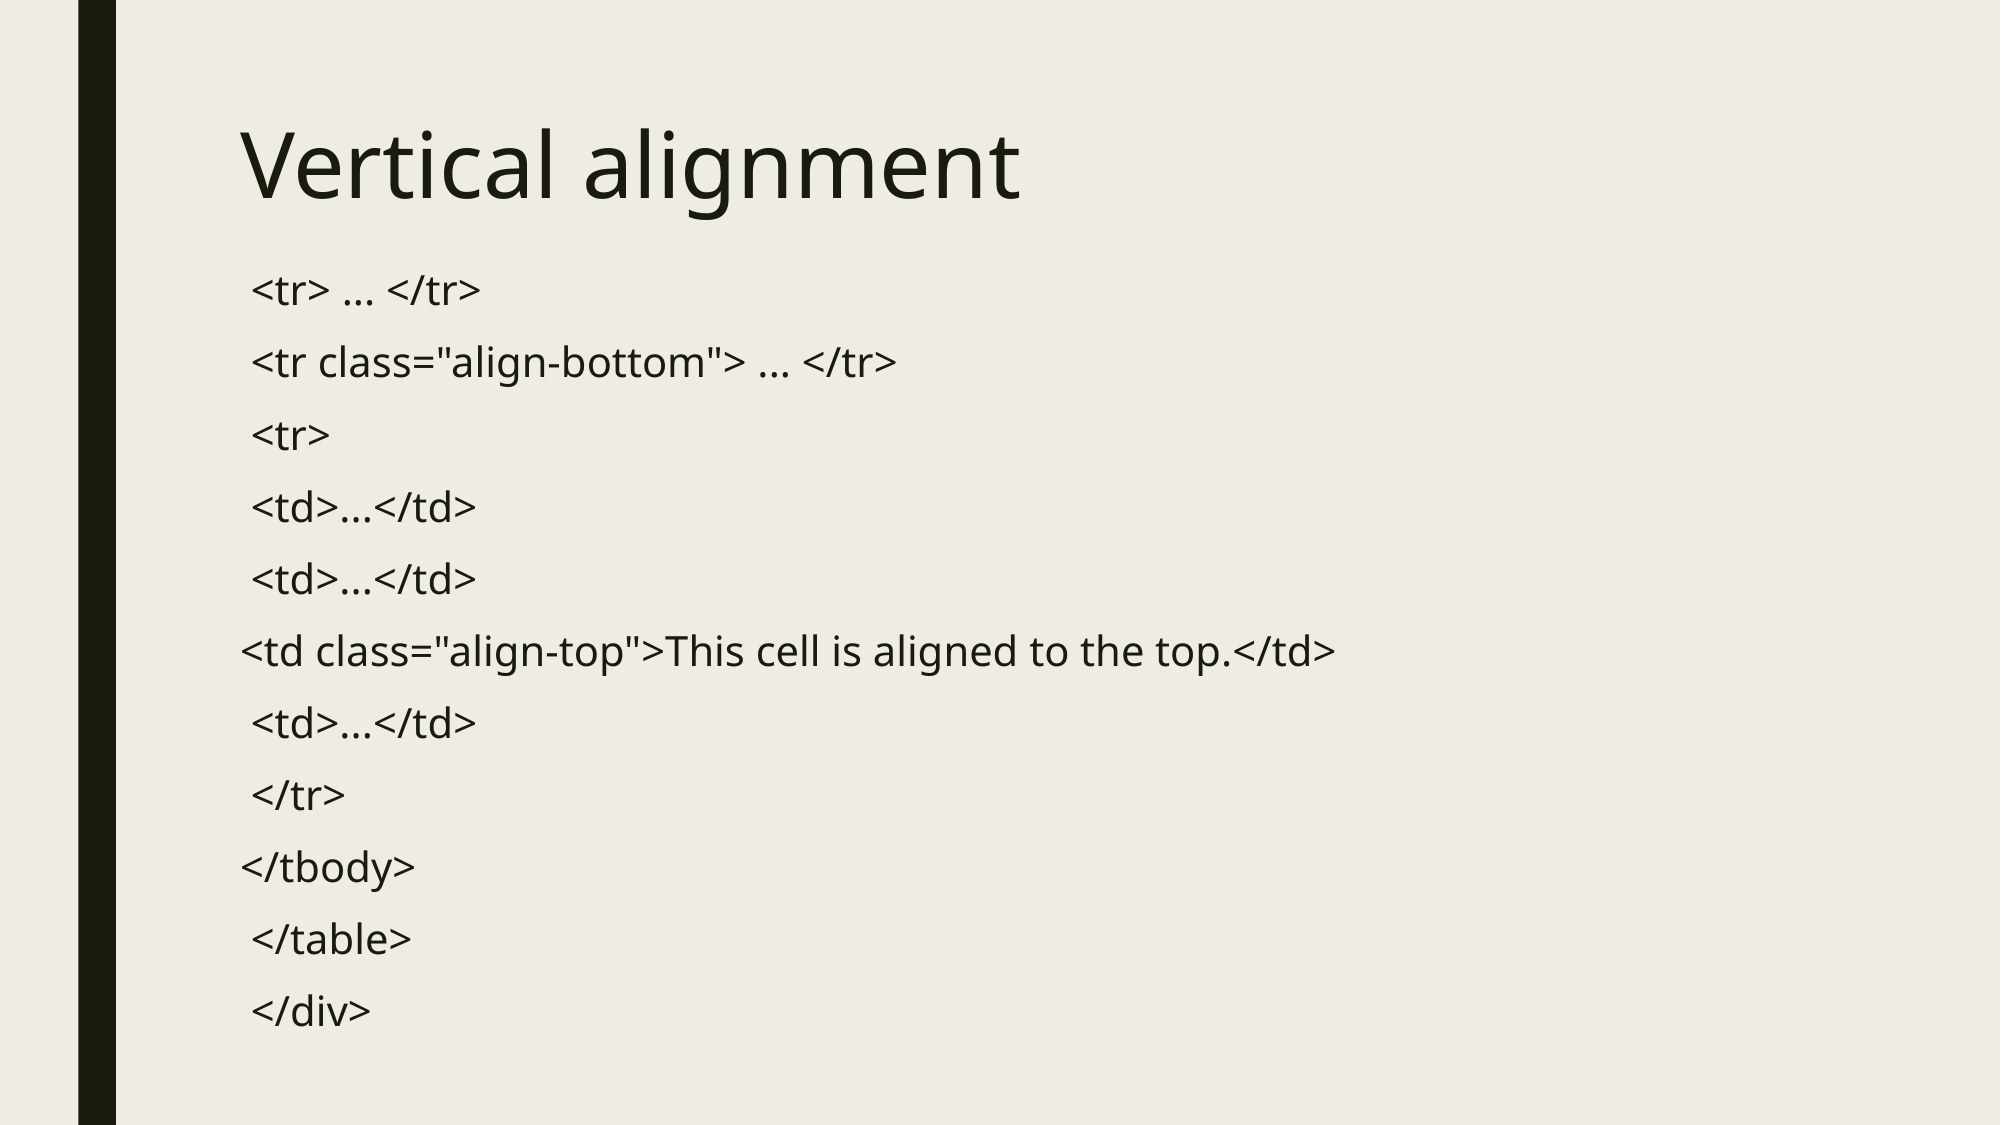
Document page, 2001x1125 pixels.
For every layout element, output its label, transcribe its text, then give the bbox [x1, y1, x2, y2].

list <tr> ... </tr> <tr class="align-bottom"> ... </tr> <tr> <td>...</td> <td>...</td> <td class="align-top">This cell is aligned to the top.</td> <td>...</td> </tr> </tbody> </table> </div> [225, 260, 1800, 1072]
title Vertical alignment [225, 112, 1800, 260]
